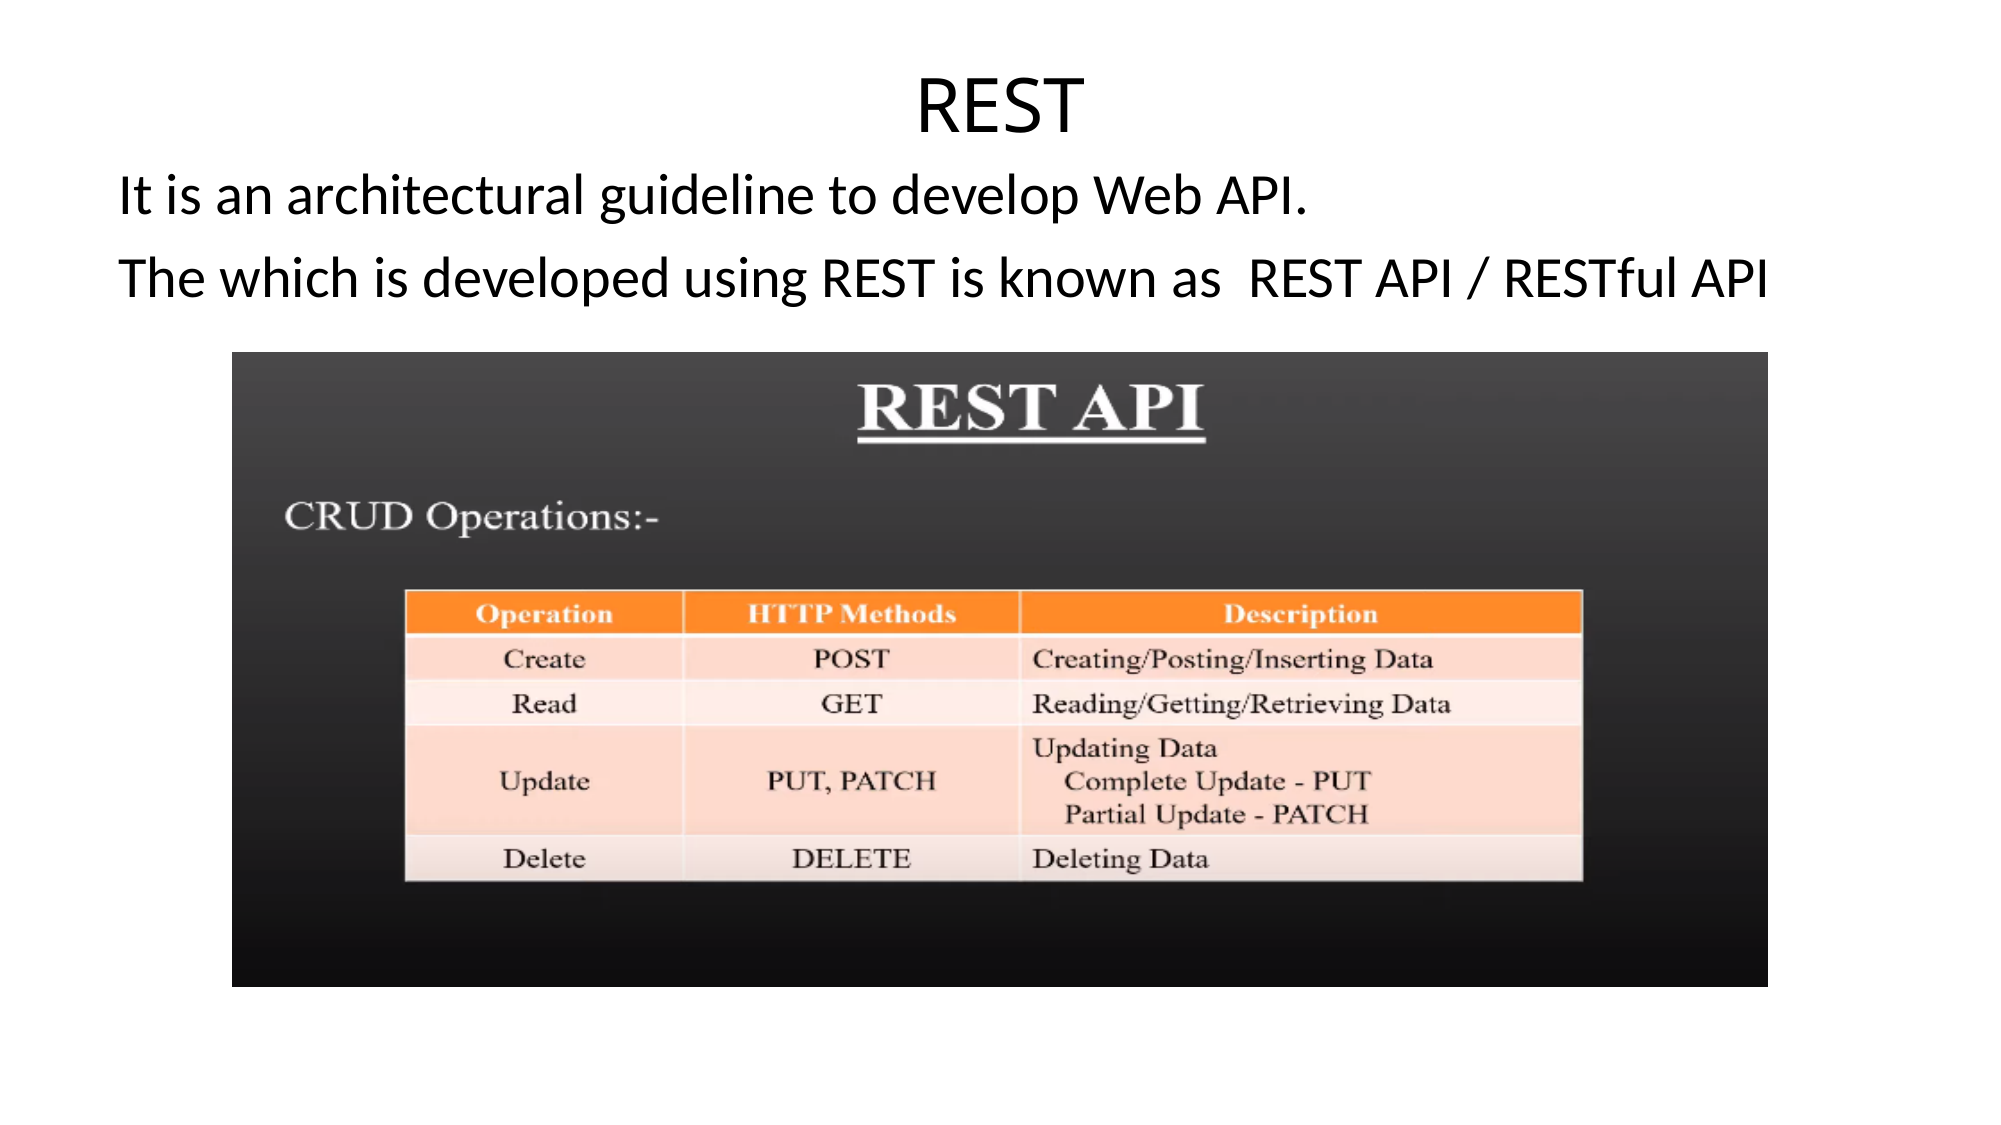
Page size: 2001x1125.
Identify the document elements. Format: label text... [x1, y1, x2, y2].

picture [231, 352, 1768, 987]
list It is an architectural guideline to develop Web API. The which is developed using REST is known as REST API / RESTful API [103, 156, 1863, 1014]
title REST [137, 59, 1863, 156]
